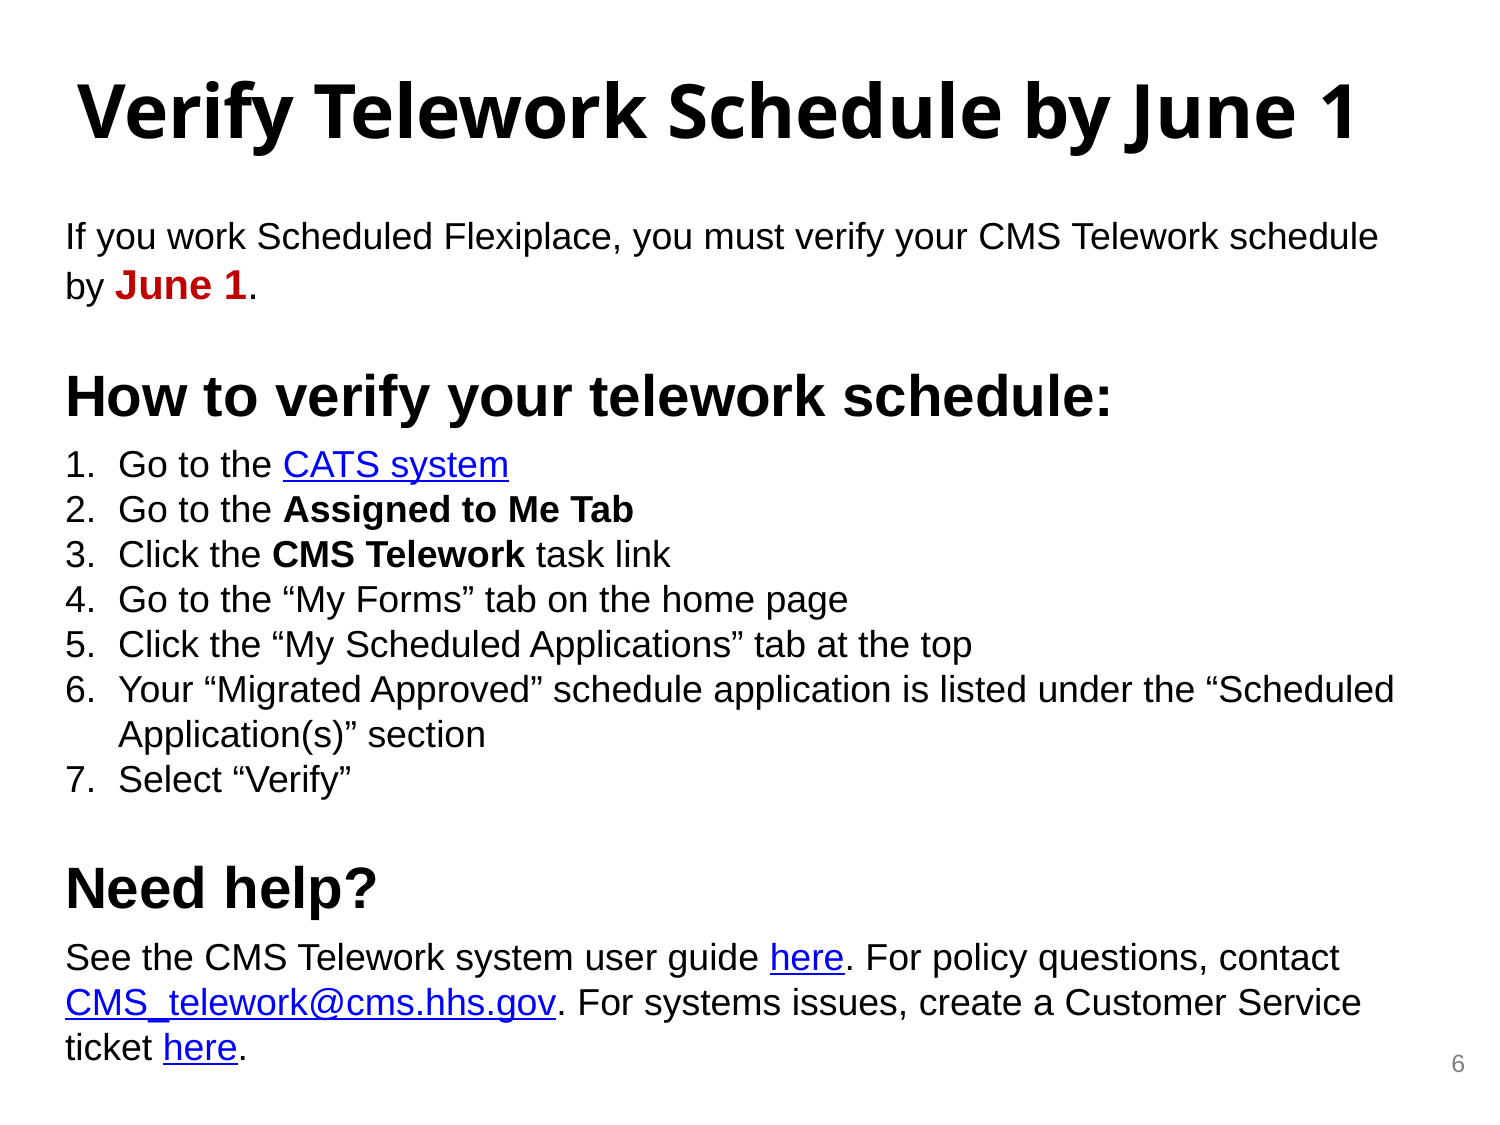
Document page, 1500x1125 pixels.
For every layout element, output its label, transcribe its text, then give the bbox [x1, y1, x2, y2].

text_box If you work Scheduled Flexiplace, you must verify your CMS Telework schedule by June 1. How to verify your telework schedule: Go to the CATS system Go to the Assigned to Me Tab Click the CMS Telework task link Go to the “My Forms” tab on the home page Click the “My Scheduled Applications” tab at the top Your “Migrated Approved” schedule application is listed under the “Scheduled Application(s)” section Select “Verify” Need help? See the CMS Telework system user guide here. For policy questions, contact CMS_telework@cms.hhs.gov. For systems issues, create a Customer Service ticket here. [62, 212, 1420, 1069]
text_box 6 [1436, 1039, 1500, 1104]
title Verify Telework Schedule by June 1 [63, 56, 1412, 212]
